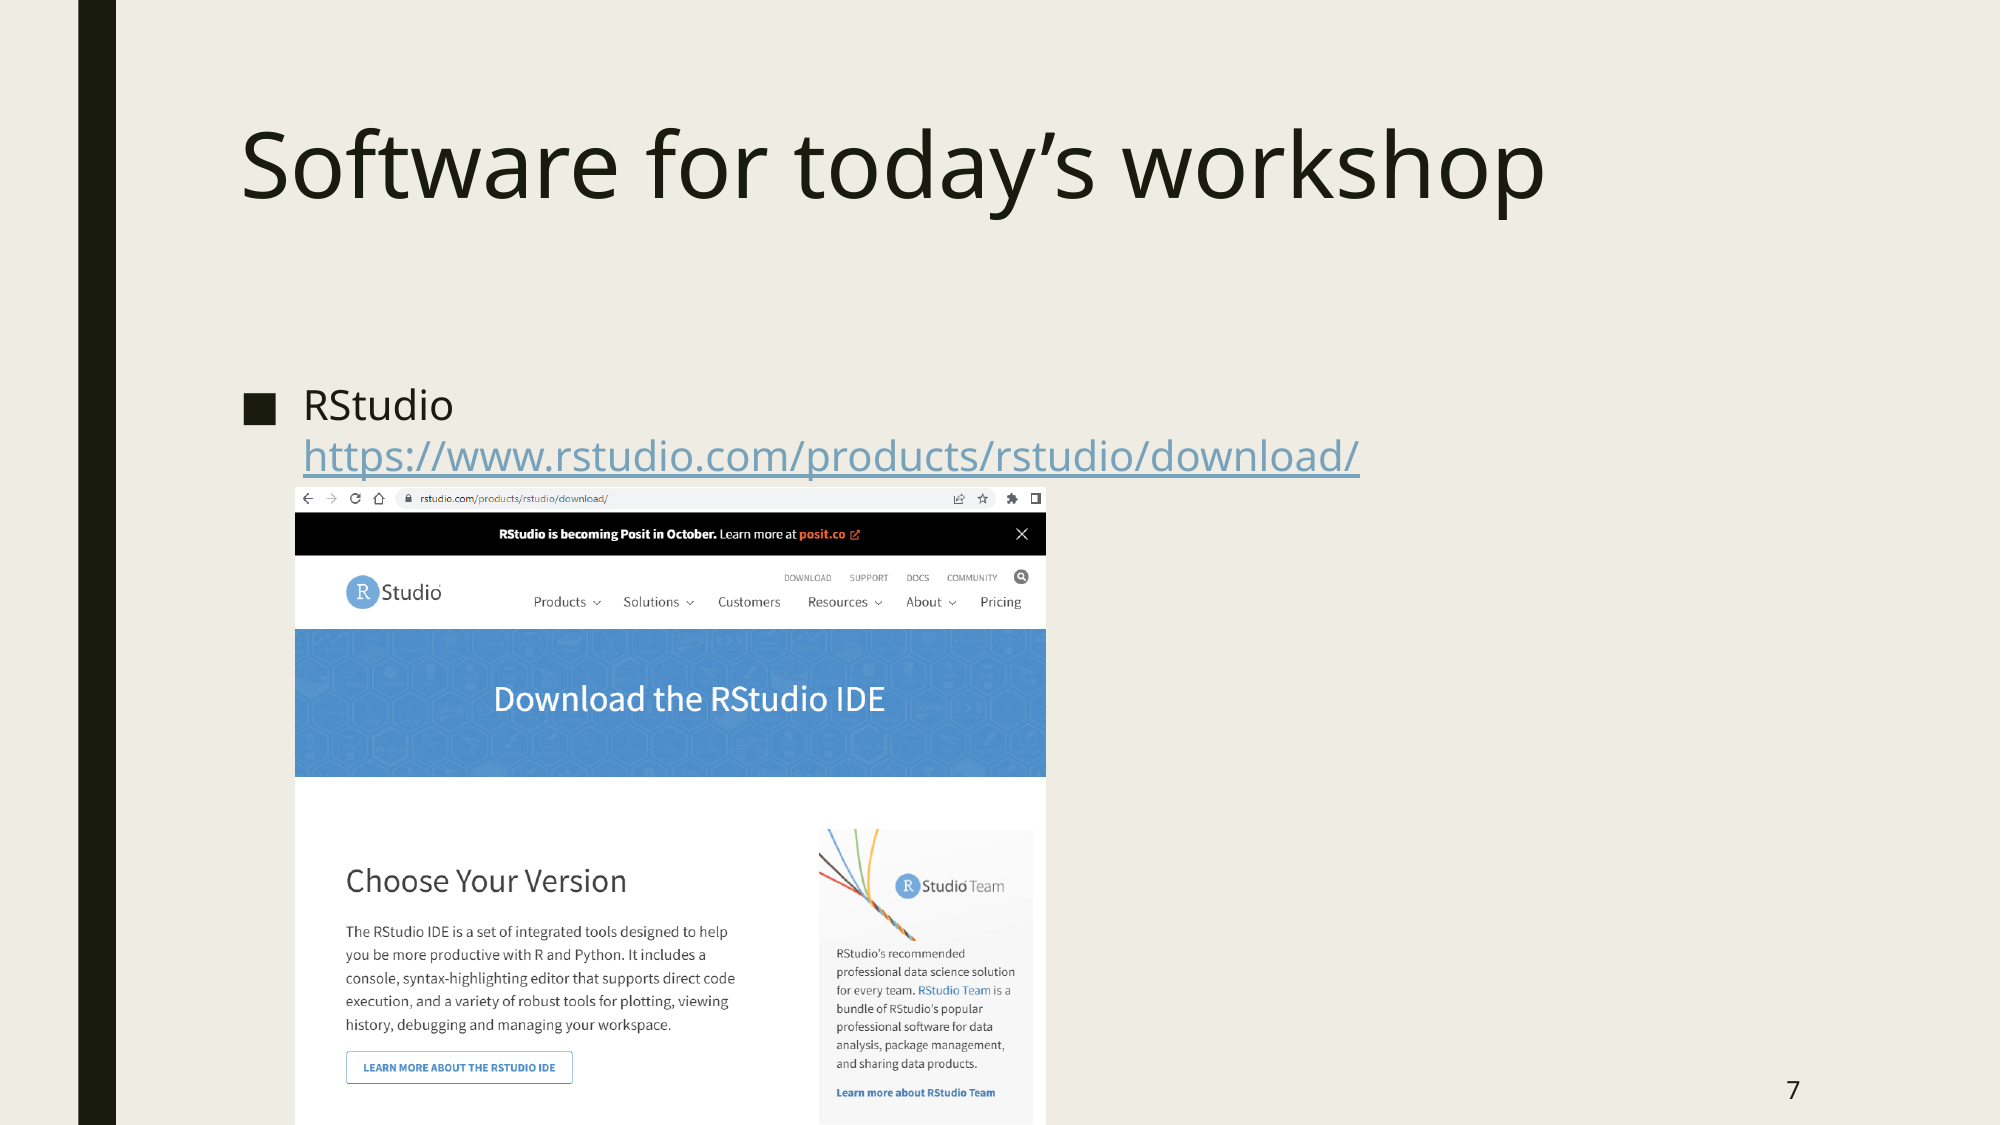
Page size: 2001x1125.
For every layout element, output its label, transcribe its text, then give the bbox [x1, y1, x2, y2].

slide_number 7 [1553, 1058, 1816, 1125]
list RStudio https://www.rstudio.com/products/rstudio/download/ [225, 375, 1800, 963]
picture [295, 487, 1046, 1125]
title Software for today’s workshop [225, 112, 1800, 357]
